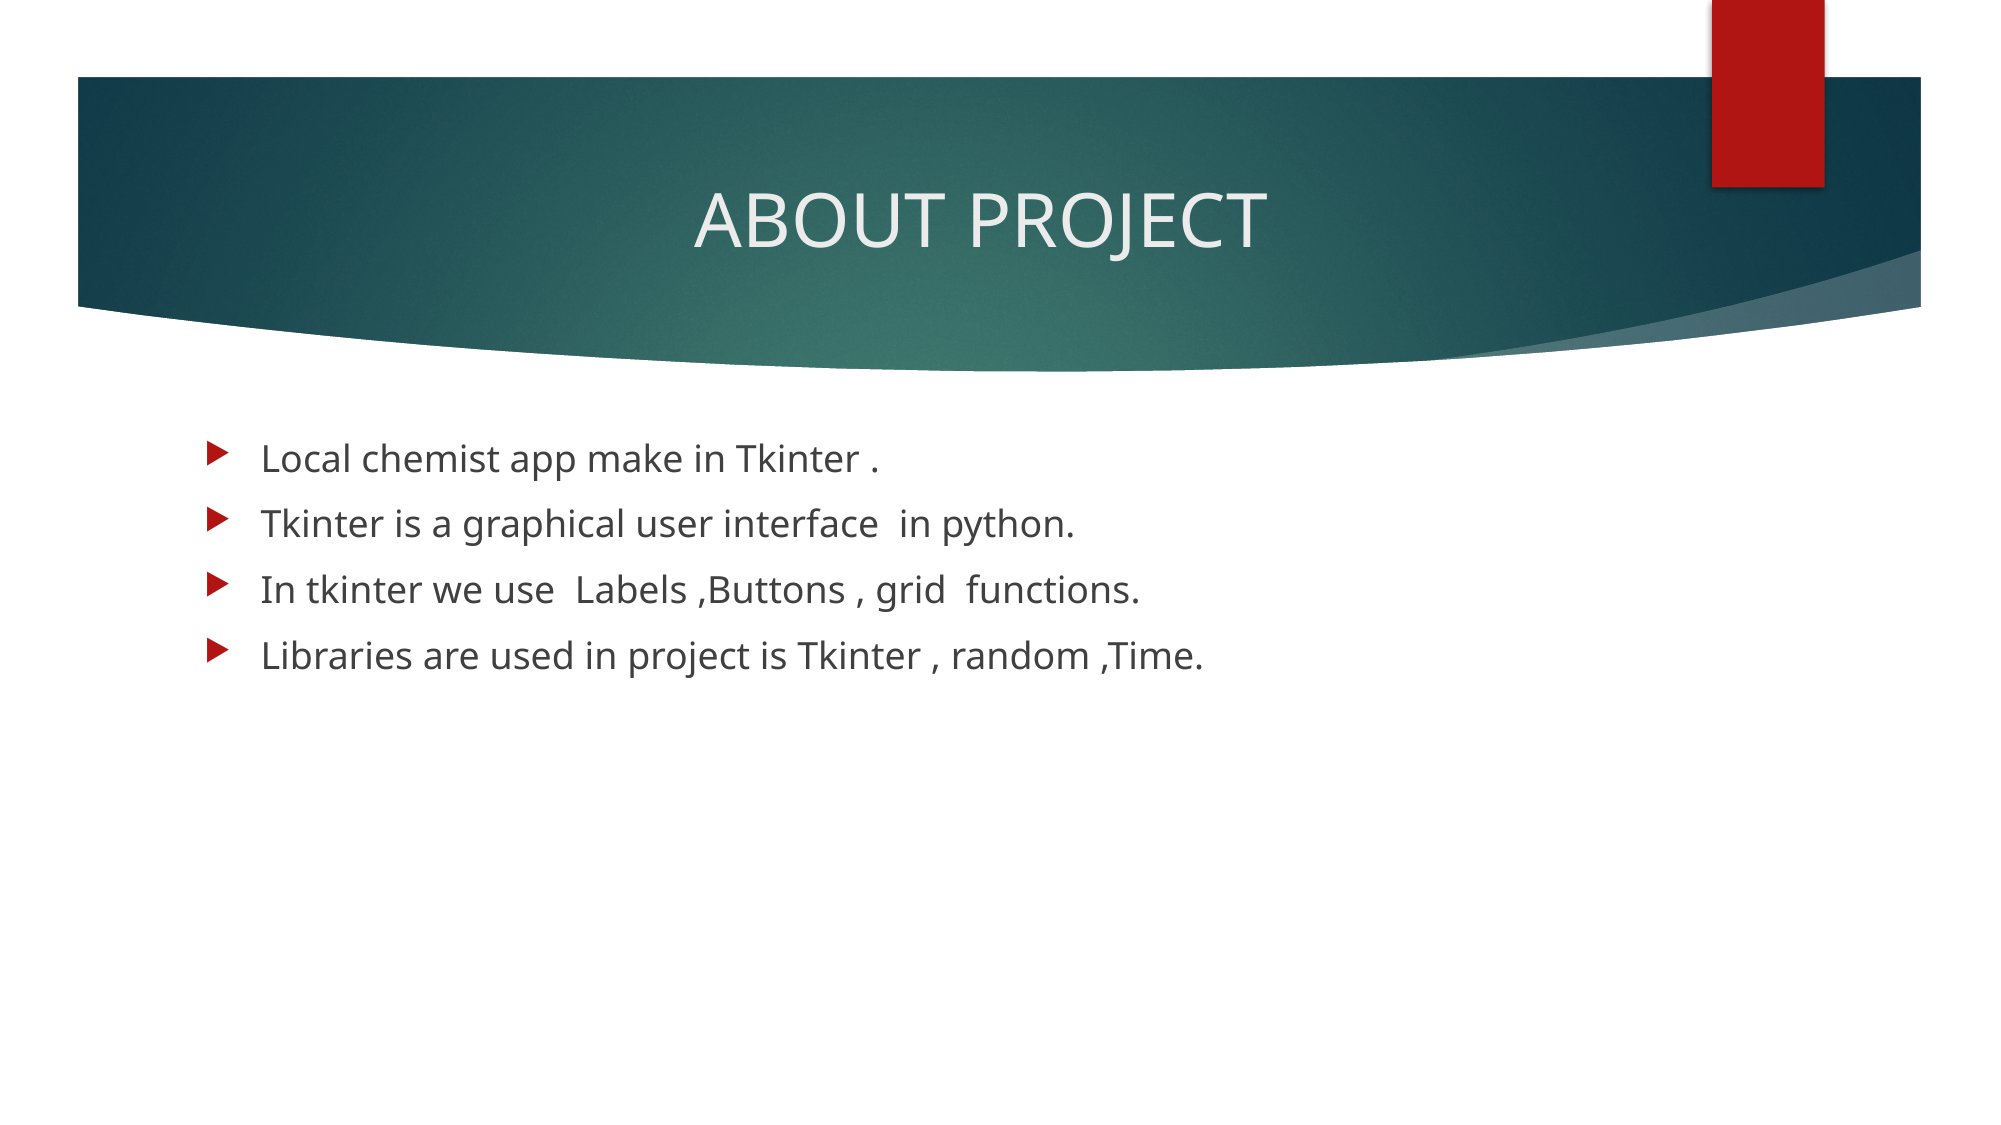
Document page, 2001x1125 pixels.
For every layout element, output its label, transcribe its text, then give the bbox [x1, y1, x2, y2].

list Local chemist app make in Tkinter . Tkinter is a graphical user interface in python. In tkinter we use Labels ,Buttons , grid functions. Libraries are used in project is Tkinter , random ,Time. [189, 427, 1638, 988]
title ABOUT PROJECT [189, 159, 1638, 276]
